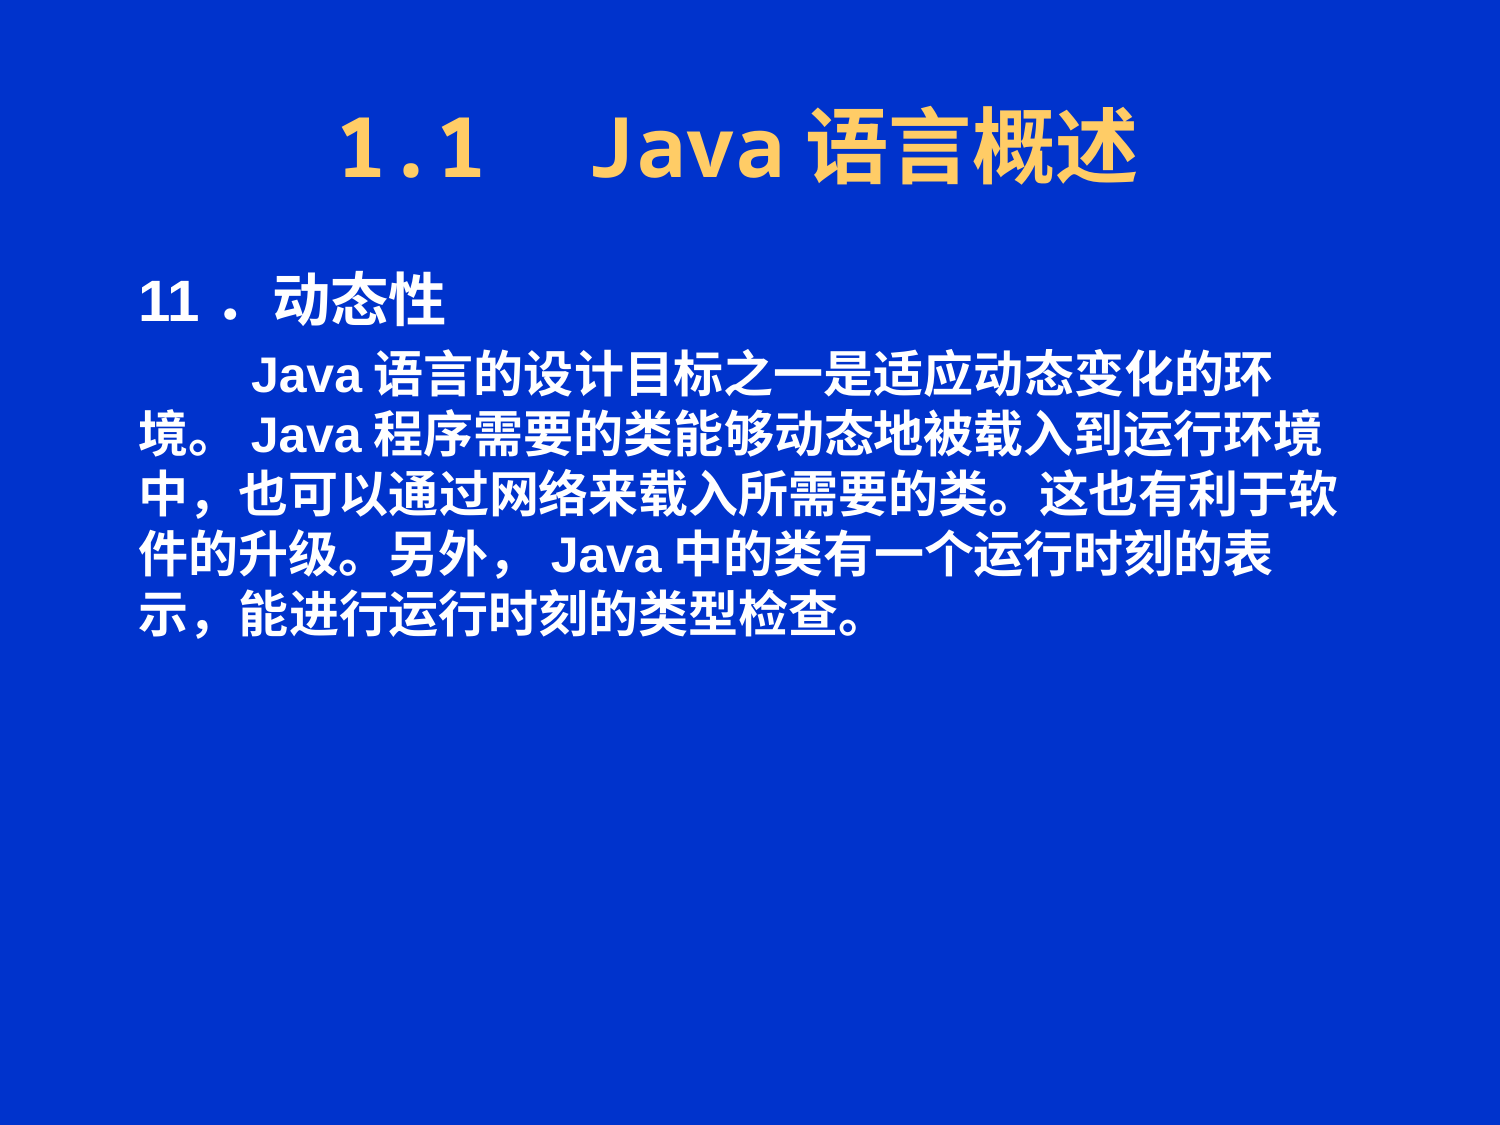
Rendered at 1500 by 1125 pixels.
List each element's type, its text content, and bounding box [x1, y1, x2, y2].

title 1.1 Java语言概述 [99, 50, 1375, 238]
list 11．动态性 Java语言的设计目标之一是适应动态变化的环境。Java程序需要的类能够动态地被载入到运行环境中，也可以通过网络来载入所需要的类。这也有利于软件的升级。另外，Java中的类有一个运行时刻的表示，能进行运行时刻的类型检查。 [123, 255, 1388, 799]
